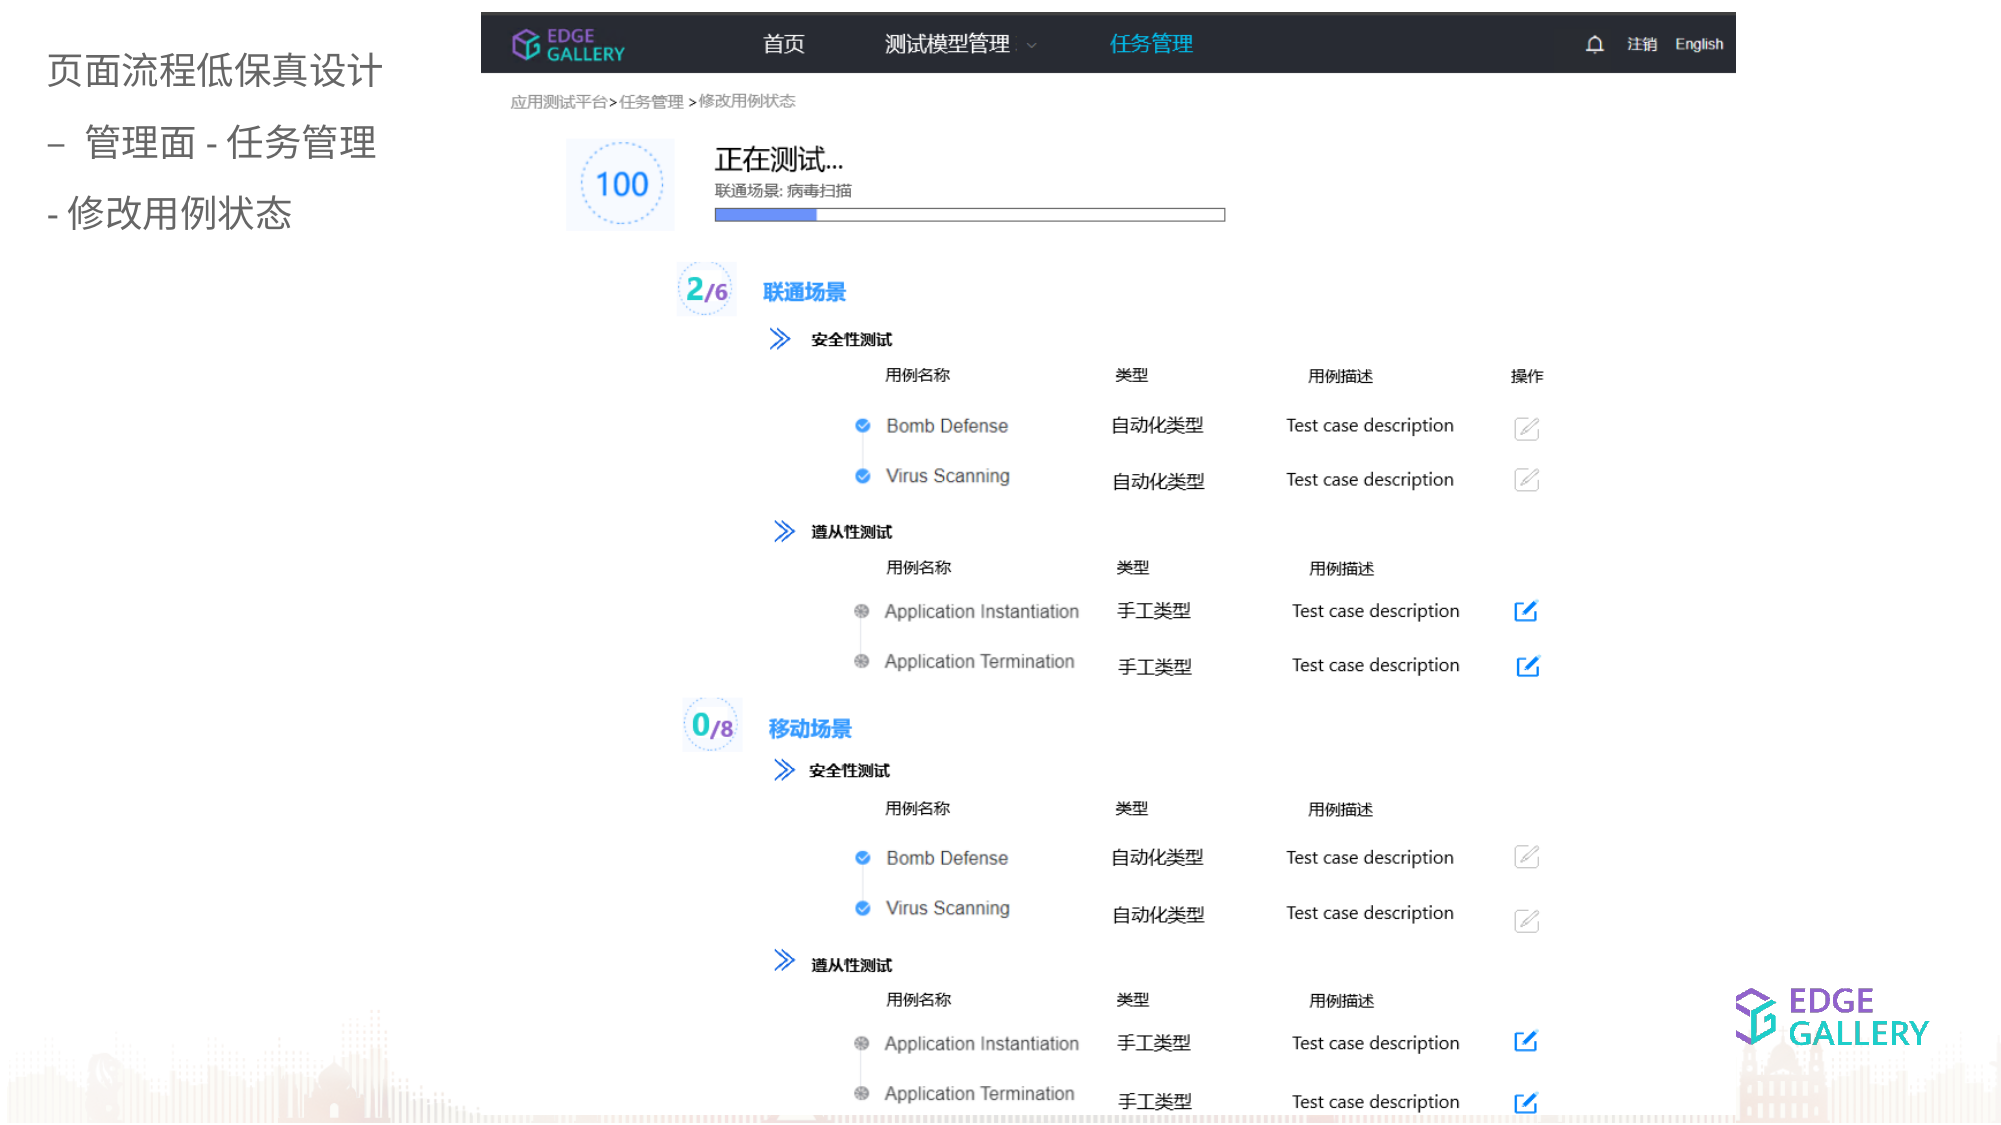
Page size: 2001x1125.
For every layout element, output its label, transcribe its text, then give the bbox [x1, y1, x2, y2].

text_box 页面流程低保真设计 – 管理面-任务管理 -修改用例状态 [32, 12, 437, 243]
picture [7, 12, 2001, 1123]
